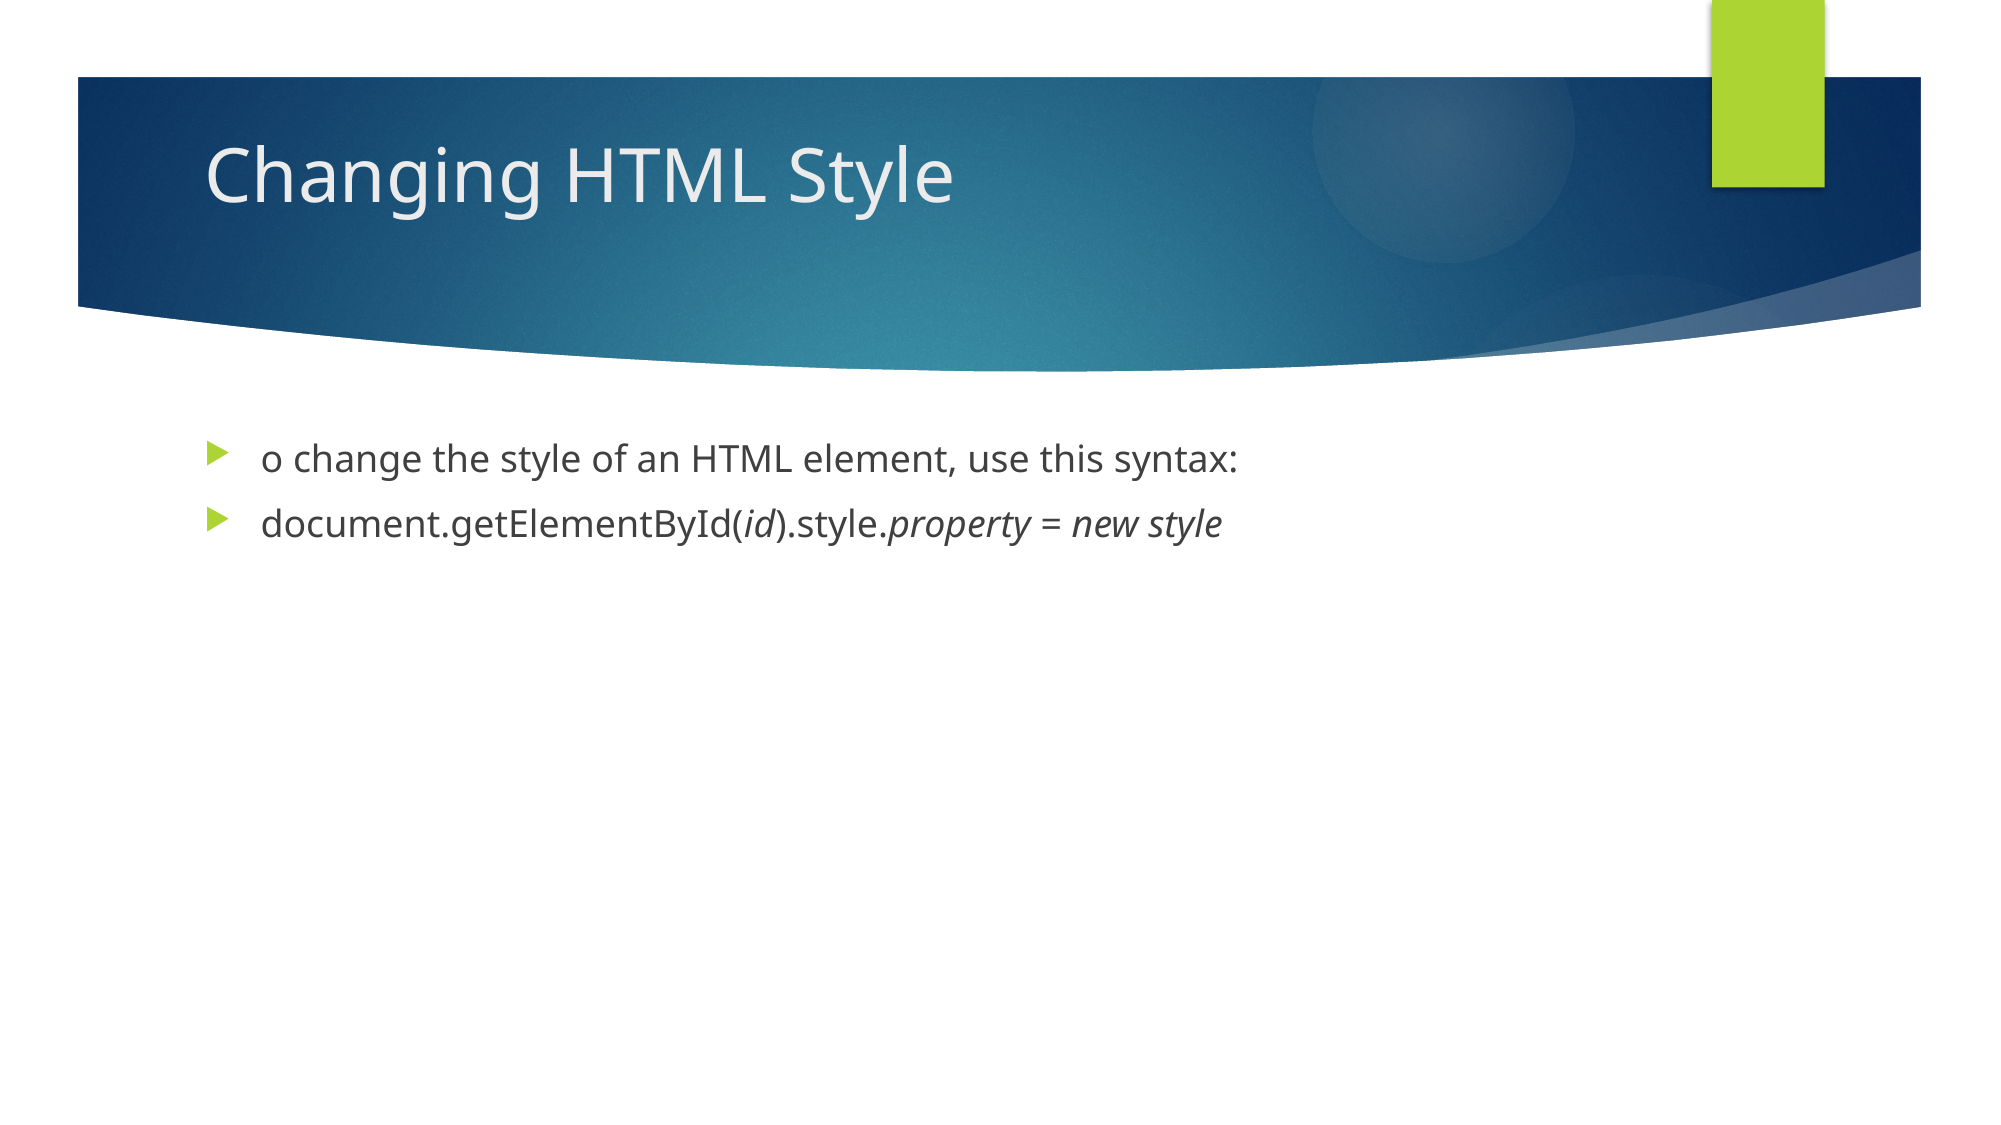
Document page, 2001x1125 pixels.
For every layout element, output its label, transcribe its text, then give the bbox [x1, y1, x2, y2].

list o change the style of an HTML element, use this syntax: document.getElementById(id).style.property = new style [189, 427, 1627, 988]
title Changing HTML Style [189, 159, 1627, 276]
